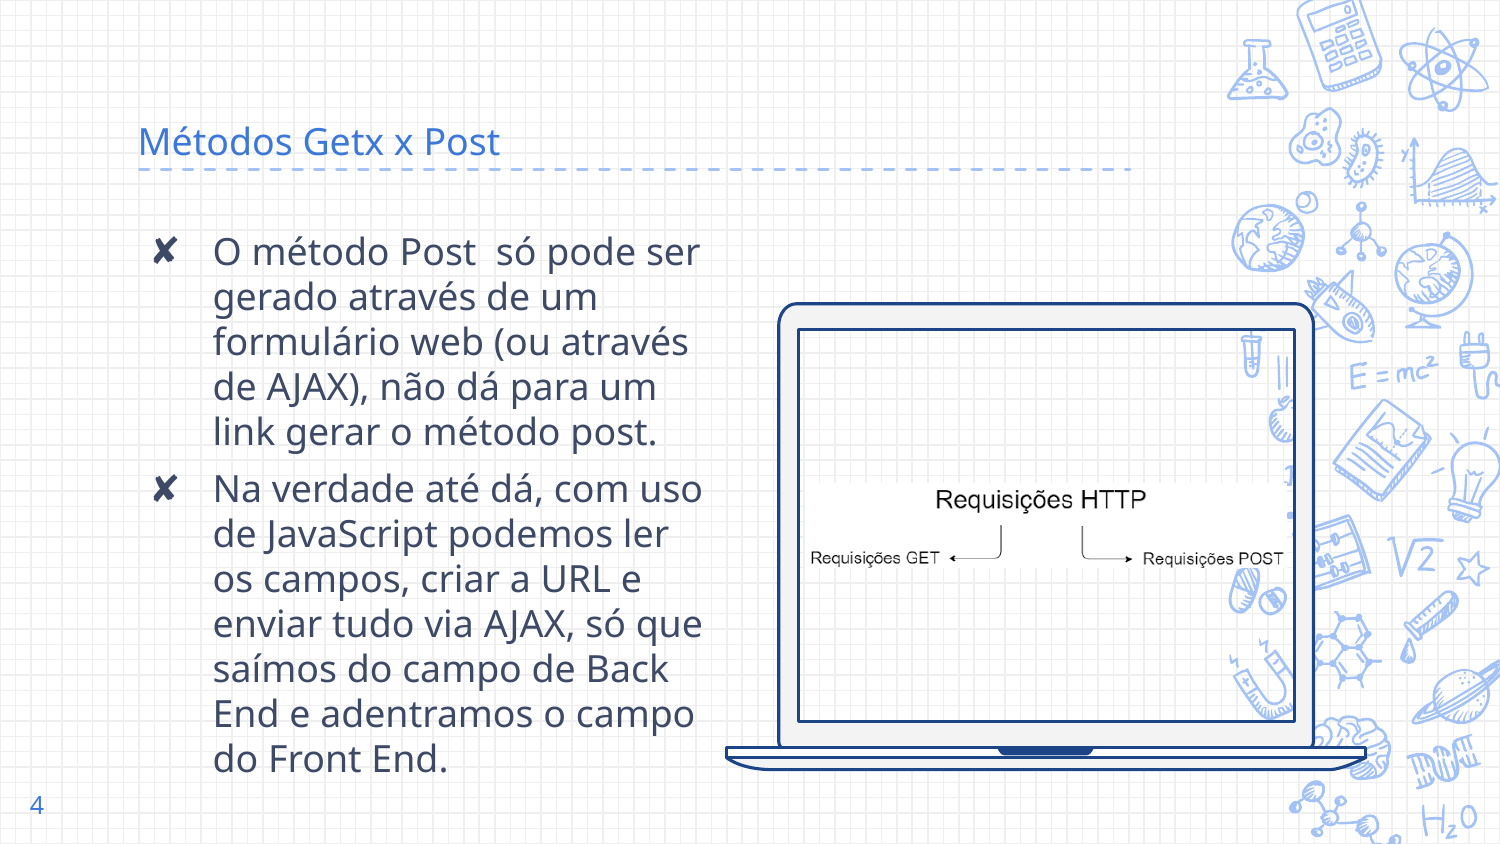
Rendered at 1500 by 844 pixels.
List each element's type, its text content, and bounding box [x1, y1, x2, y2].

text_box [726, 303, 1367, 770]
slide_number 4 [14, 774, 105, 840]
list O método Post só pode ser gerado através de um formulário web (ou através de AJAX), não dá para um link gerar o método post. Na verdade até dá, com uso de JavaScript podemos ler os campos, criar a URL e enviar tudo via AJAX, só que saímos do campo de Back End e adentramos o campo do Front End. [122, 212, 727, 806]
title Métodos Getx x Post [122, 36, 1130, 178]
picture [805, 482, 1287, 568]
